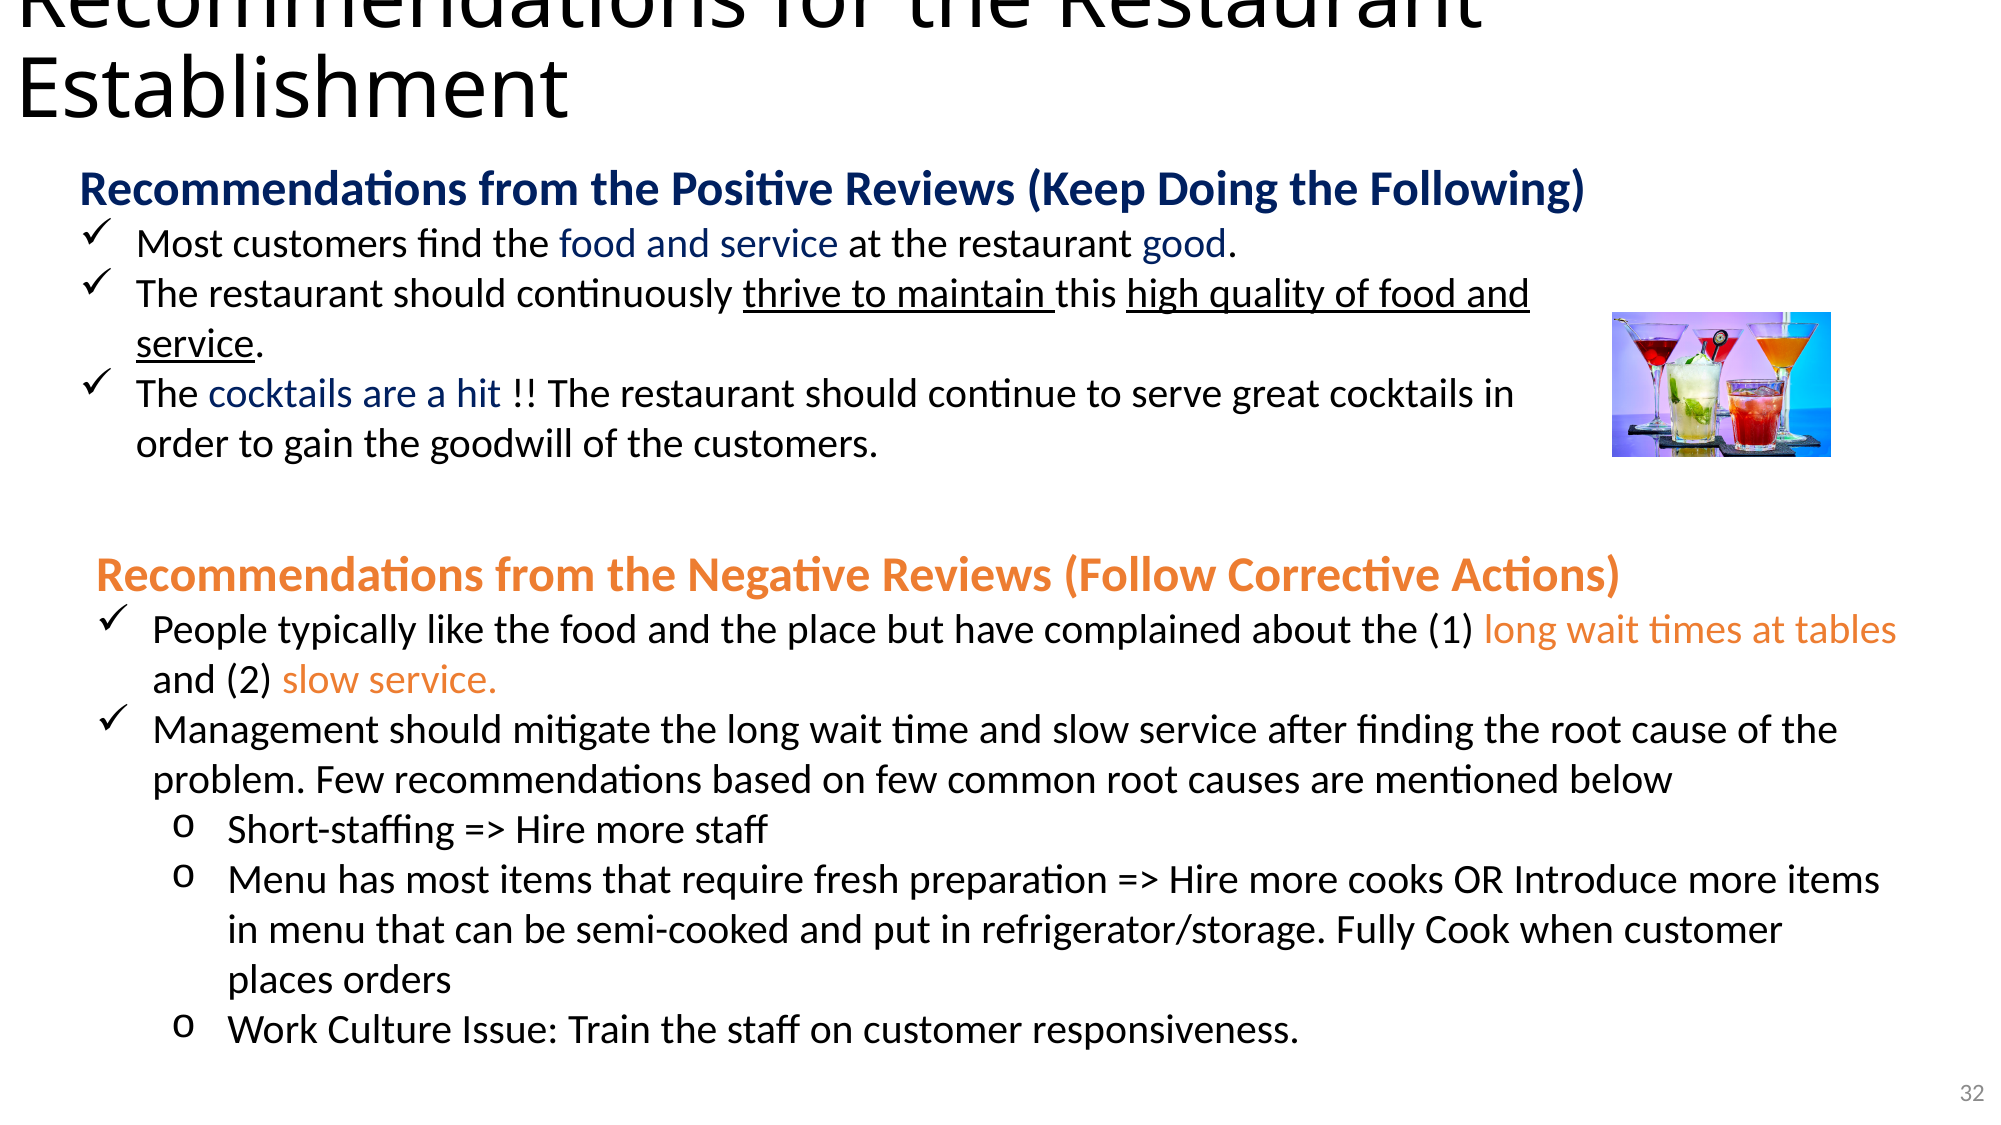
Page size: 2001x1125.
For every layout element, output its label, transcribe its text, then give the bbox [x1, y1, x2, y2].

picture [1823, 312, 1831, 320]
text_box Recommendations from the Positive Reviews (Keep Doing the Following) Most customers find the food and service at the restaurant good. The restaurant should continuously thrive to maintain this high quality of food and service. The cocktails are a hit !! The restaurant should continue to serve great cocktails in order to gain the goodwill of the customers. [64, 148, 1621, 474]
title Recommendations for the Restaurant Establishment [0, 0, 1831, 91]
slide_number 31 [1550, 1061, 2000, 1121]
picture [1612, 312, 1831, 457]
text_box Recommendations from the Negative Reviews (Follow Corrective Actions) People typically like the food and the place but have complained about the (1) long wait times at tables and (2) slow service. Management should mitigate the long wait time and slow service after finding the root cause of the problem. Few recommendations based on few common root causes are mentioned below Short-staffing => Hire more staff Menu has most items that require fresh preparation => Hire more cooks OR Introduce more items in menu that can be semi-cooked and put in refrigerator/storage. Fully Cook when customer places orders Work Culture Issue: Train the staff on customer responsiveness. [81, 533, 1913, 1109]
